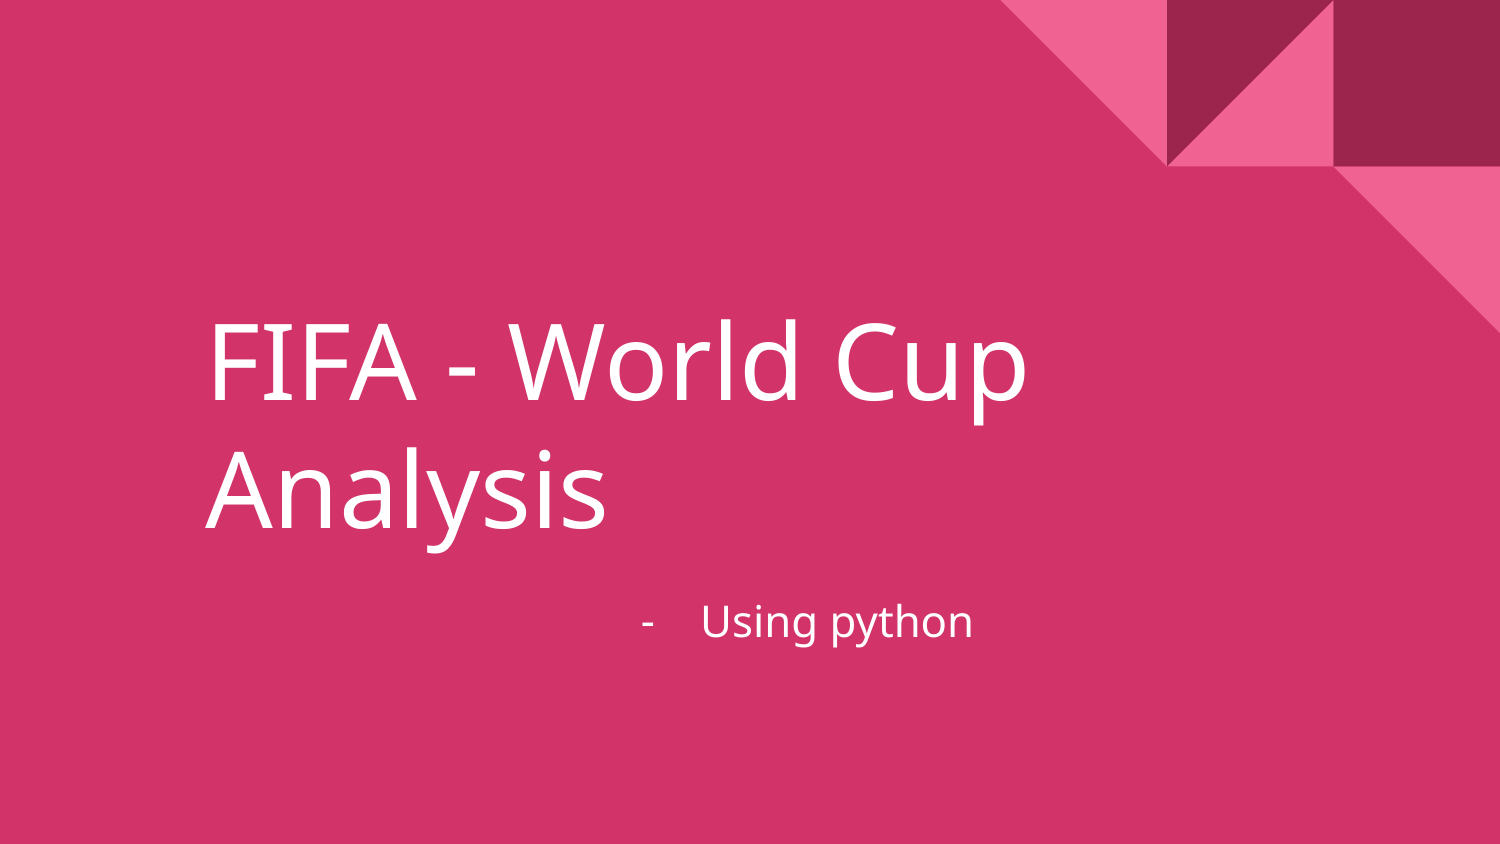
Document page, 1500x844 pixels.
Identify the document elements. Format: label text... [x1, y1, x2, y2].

text_box Using python [610, 578, 1327, 662]
title FIFA - World Cup Analysis [190, 86, 1112, 758]
